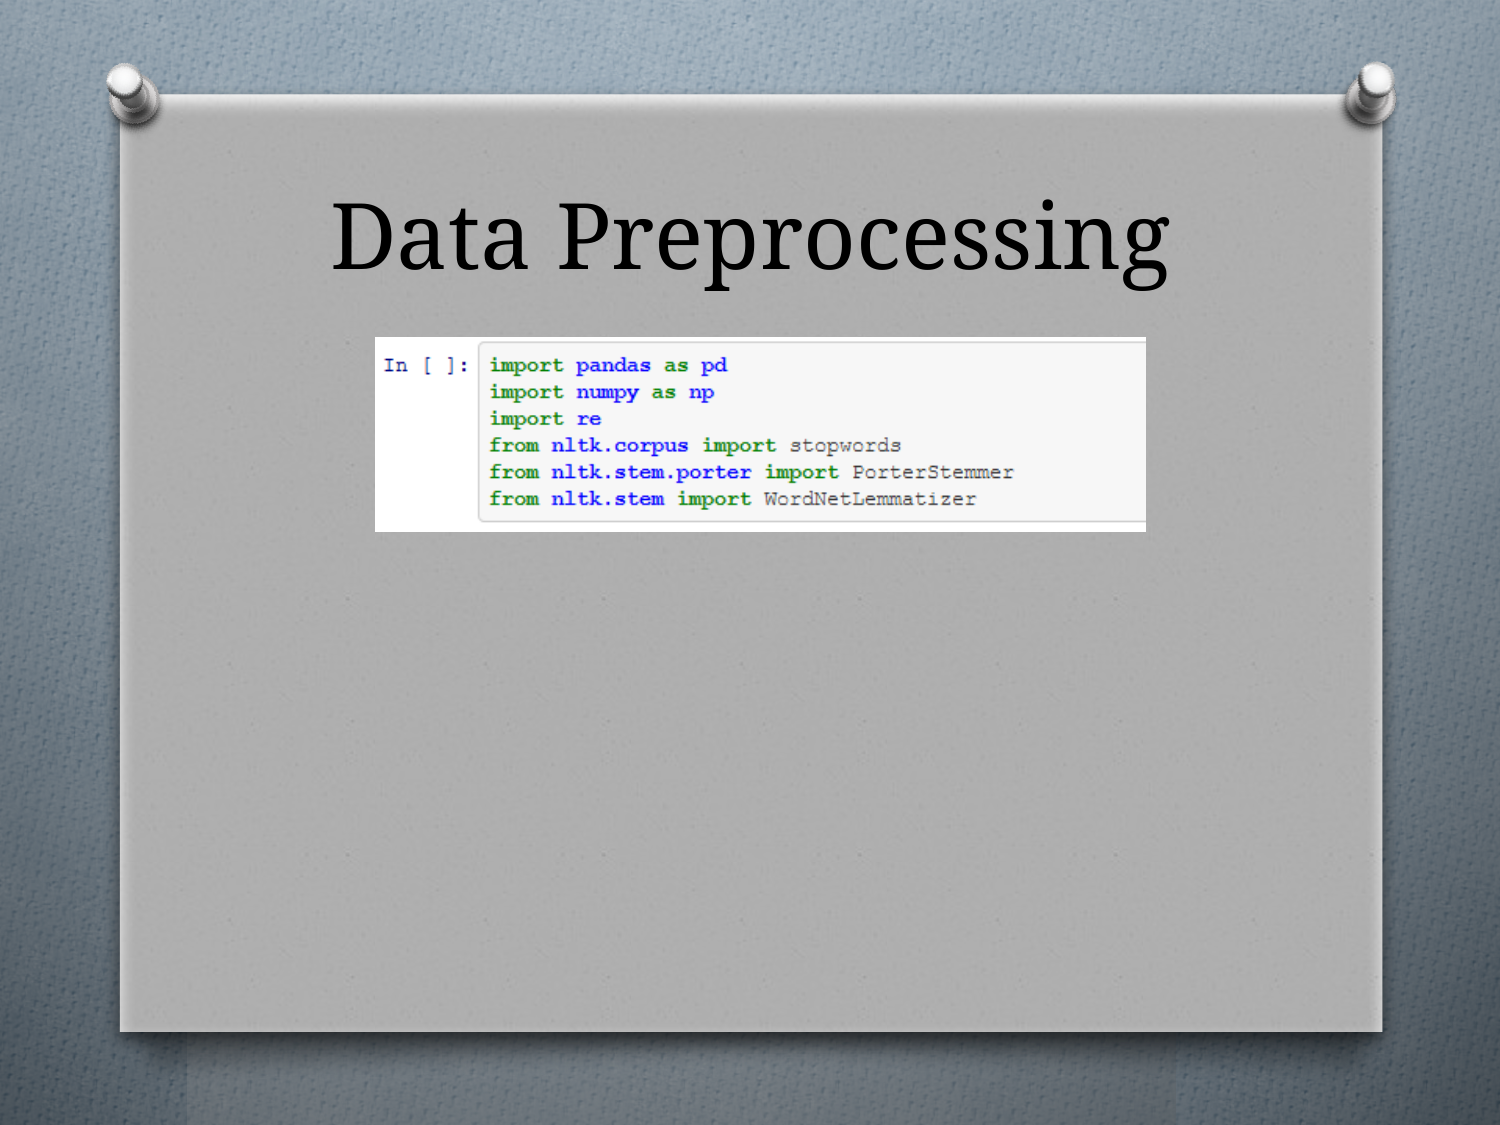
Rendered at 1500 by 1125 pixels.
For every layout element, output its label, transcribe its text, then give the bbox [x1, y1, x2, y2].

title Data Preprocessing [179, 134, 1323, 332]
picture [75, 29, 198, 153]
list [374, 337, 1146, 532]
picture [1317, 35, 1439, 156]
